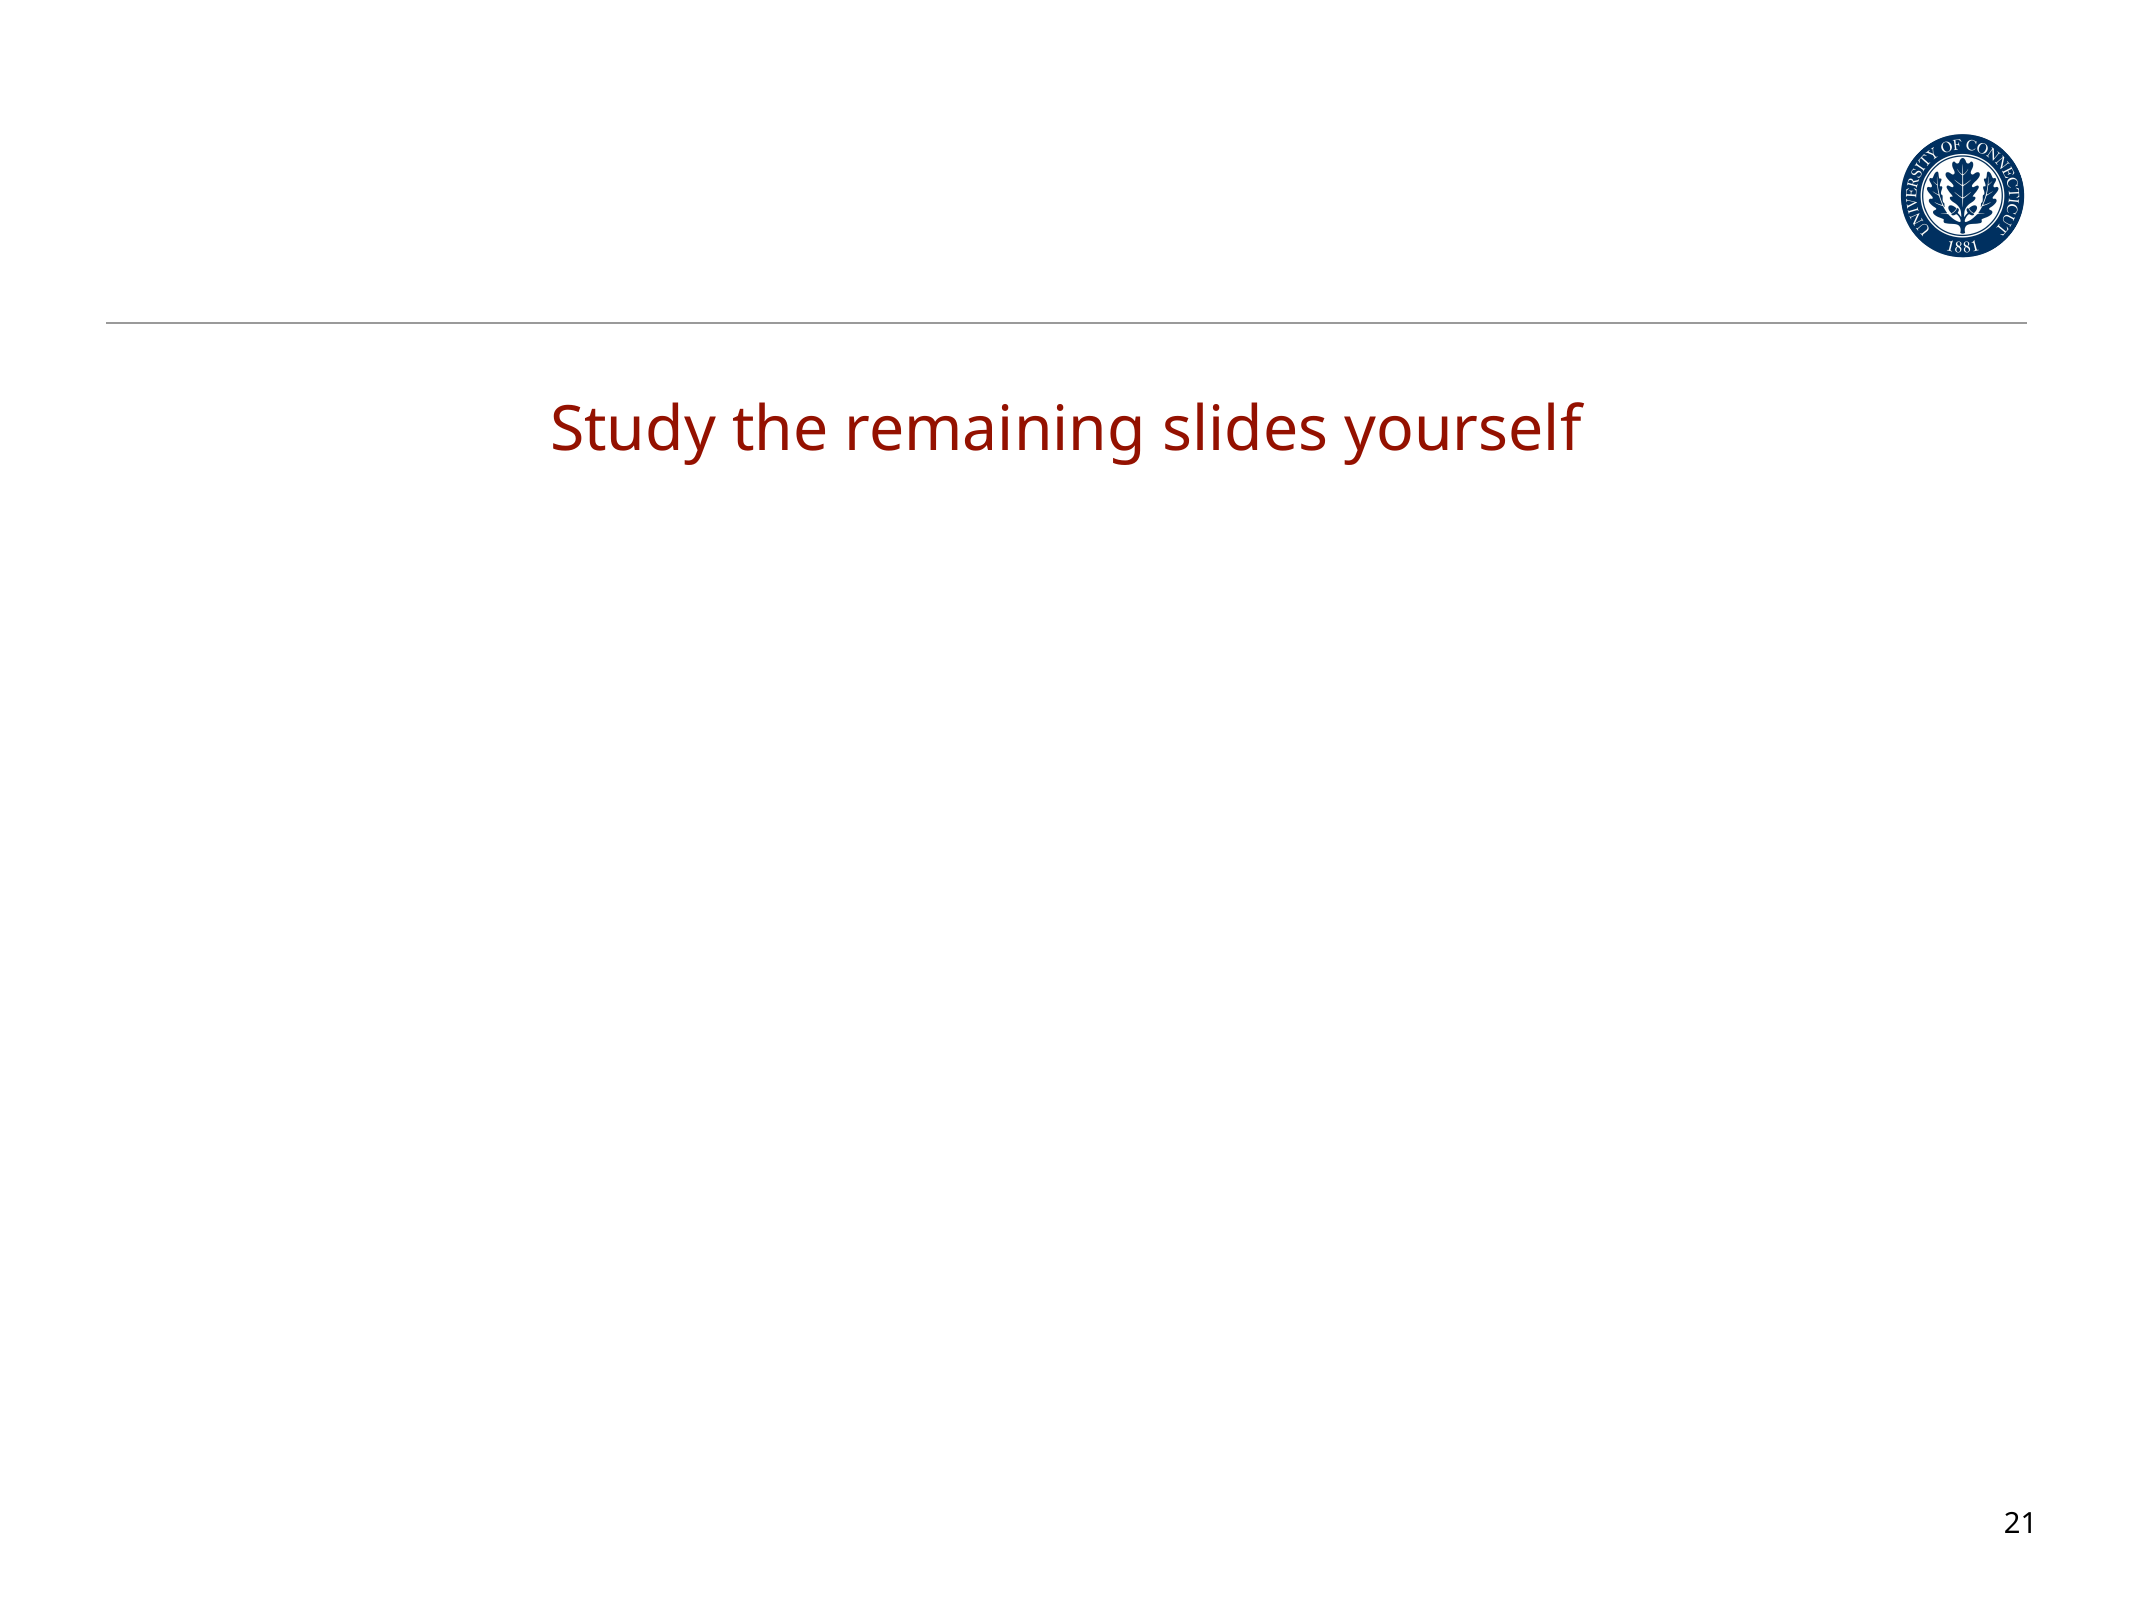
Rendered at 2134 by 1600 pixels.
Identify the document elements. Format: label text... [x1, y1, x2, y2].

list Study the remaining slides yourself [93, 380, 2041, 1459]
slide_number 21 [1996, 1497, 2045, 1544]
picture [1900, 133, 2025, 258]
